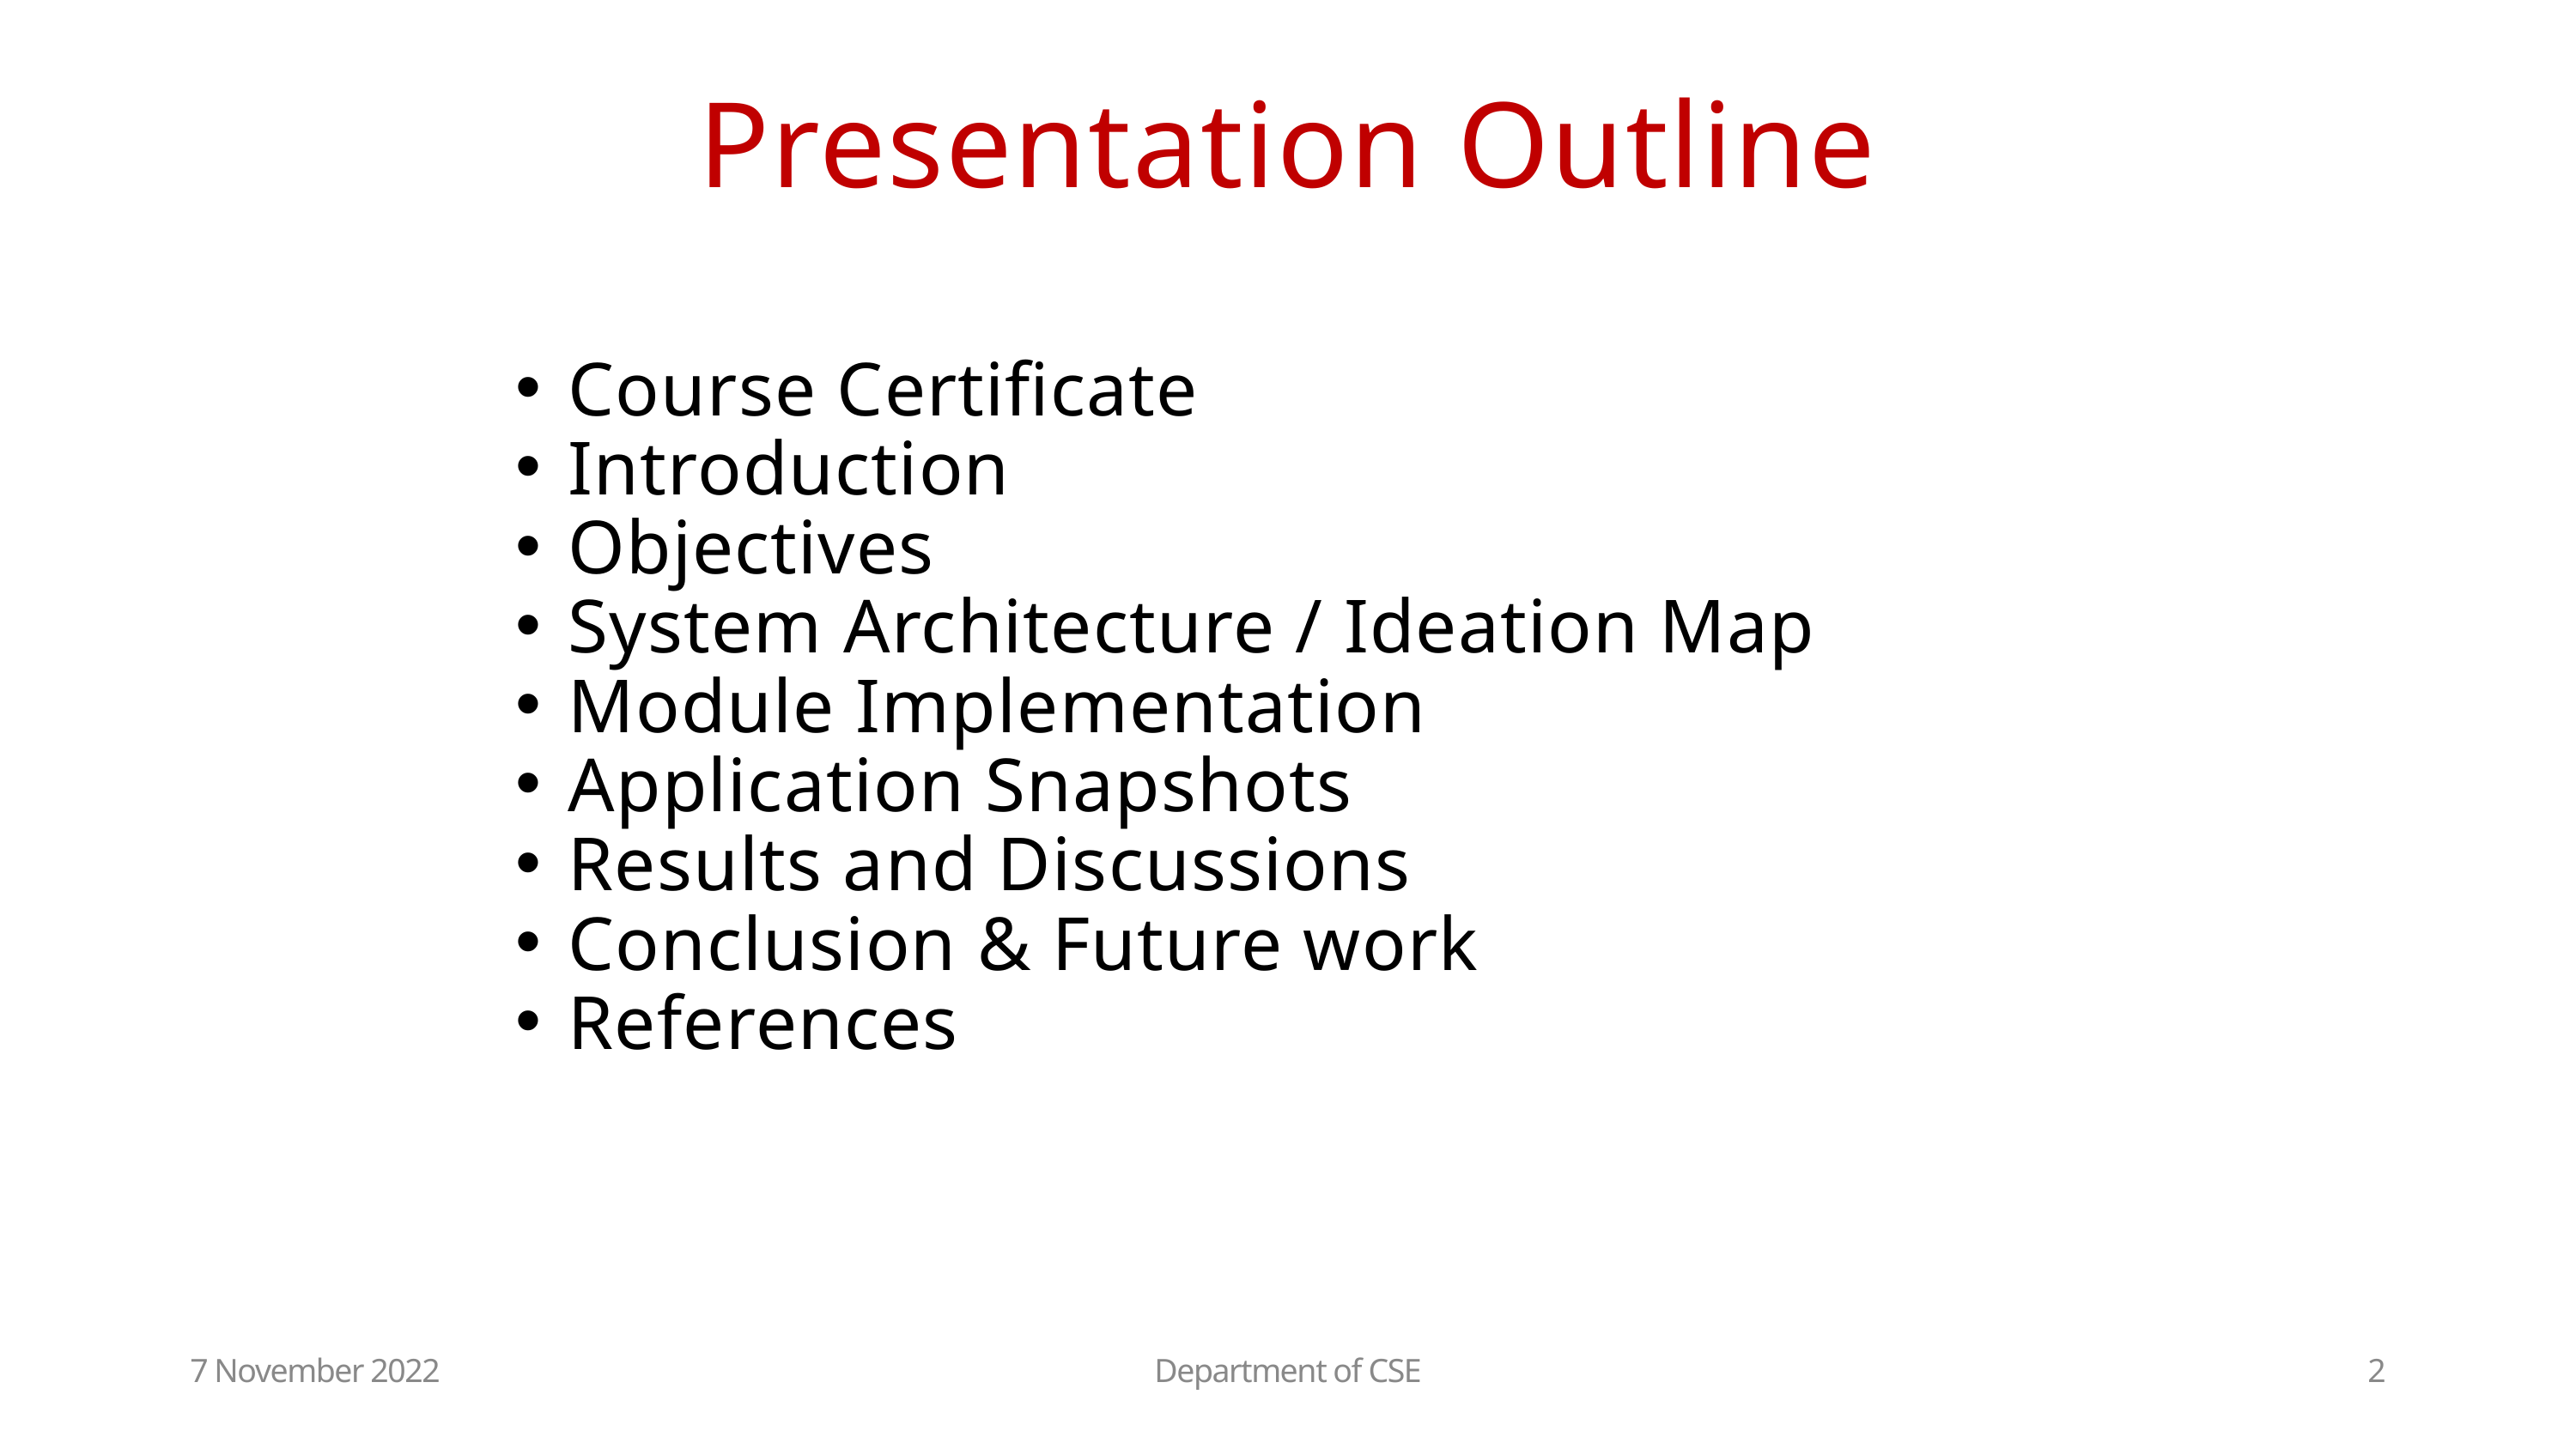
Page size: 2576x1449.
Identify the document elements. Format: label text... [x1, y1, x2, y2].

text_box 7 November 2022 [190, 1350, 744, 1389]
text_box Course Certificate Introduction Objectives System Architecture / Ideation Map Module Implementation Application Snapshots Results and Discussions Conclusion & Future work References [463, 351, 2177, 1064]
text_box Presentation Outline [431, 83, 2145, 211]
text_box 2 [1832, 1350, 2386, 1390]
text_box Department of CSE [866, 1350, 1710, 1390]
